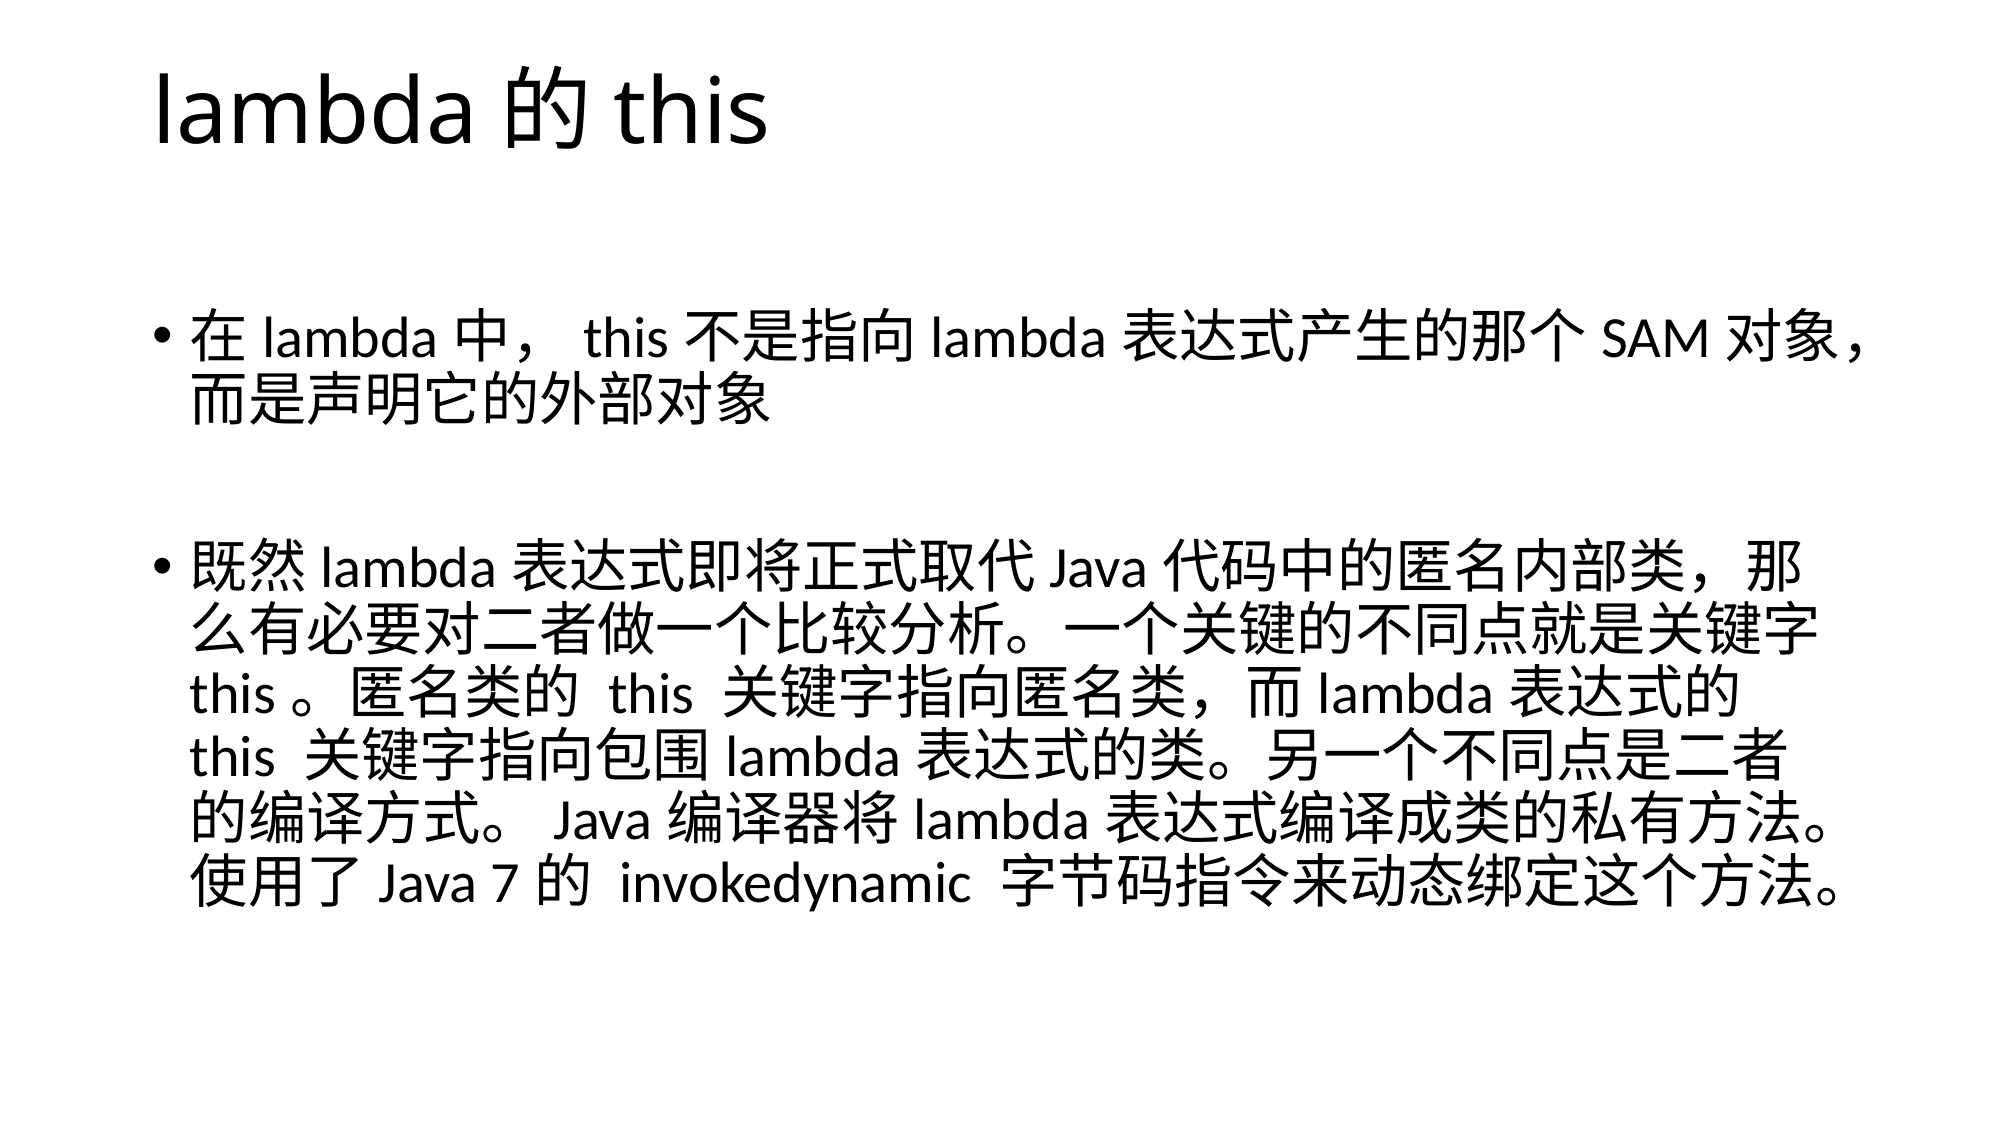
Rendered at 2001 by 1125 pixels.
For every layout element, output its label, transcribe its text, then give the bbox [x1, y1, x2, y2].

title lambda的this [137, 59, 1863, 278]
list 在lambda中，this不是指向lambda表达式产生的那个SAM对象，而是声明它的外部对象 既然lambda表达式即将正式取代Java代码中的匿名内部类，那么有必要对二者做一个比较分析。一个关键的不同点就是关键字 this。匿名类的 this 关键字指向匿名类，而lambda表达式的 this 关键字指向包围lambda表达式的类。另一个不同点是二者的编译方式。Java编译器将lambda表达式编译成类的私有方法。使用了Java 7的 invokedynamic 字节码指令来动态绑定这个方法。 [137, 299, 1863, 1014]
